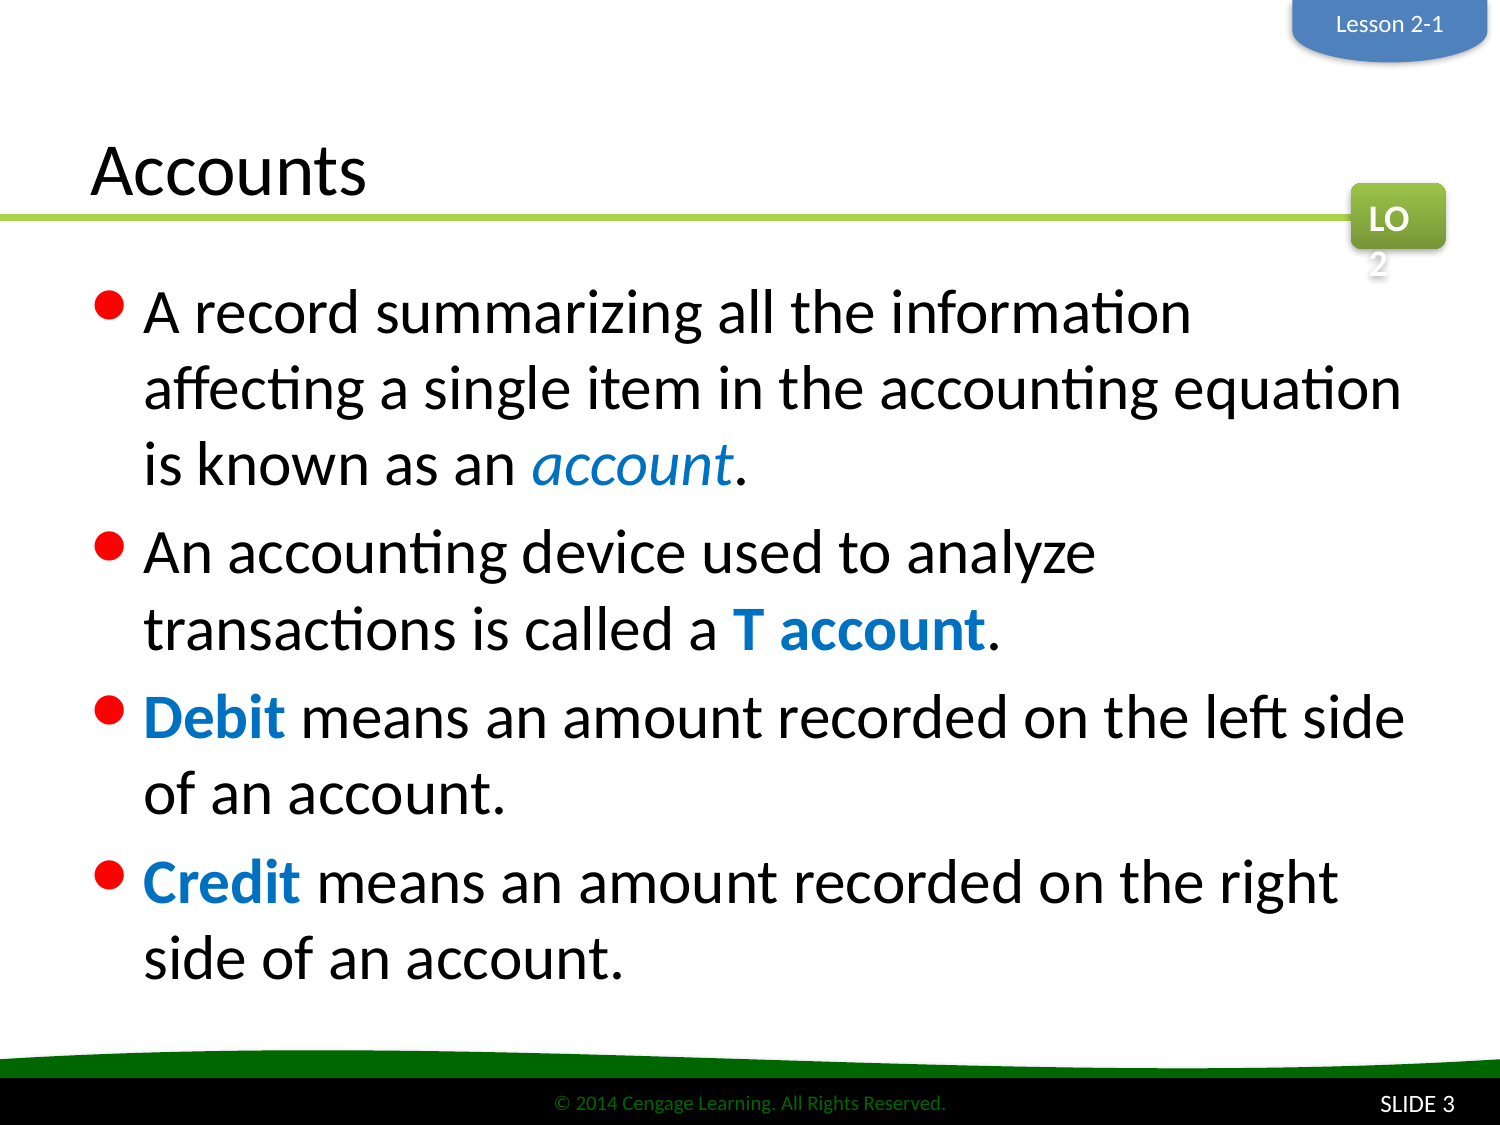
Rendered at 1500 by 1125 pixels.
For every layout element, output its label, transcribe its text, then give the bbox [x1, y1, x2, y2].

slide_number SLIDE 3 [1170, 1080, 1470, 1125]
list A record summarizing all the information affecting a single item in the accounting equation is known as an account. An accounting device used to analyze transactions is called a T account. Debit means an amount recorded on the left side of an account. Credit means an amount recorded on the right side of an account. [75, 262, 1425, 1005]
text_box LO2 [1350, 183, 1446, 250]
text_box Lesson 2-1 [1321, 0, 1459, 45]
title Accounts [75, 29, 1350, 218]
text_box [1292, 0, 1488, 63]
